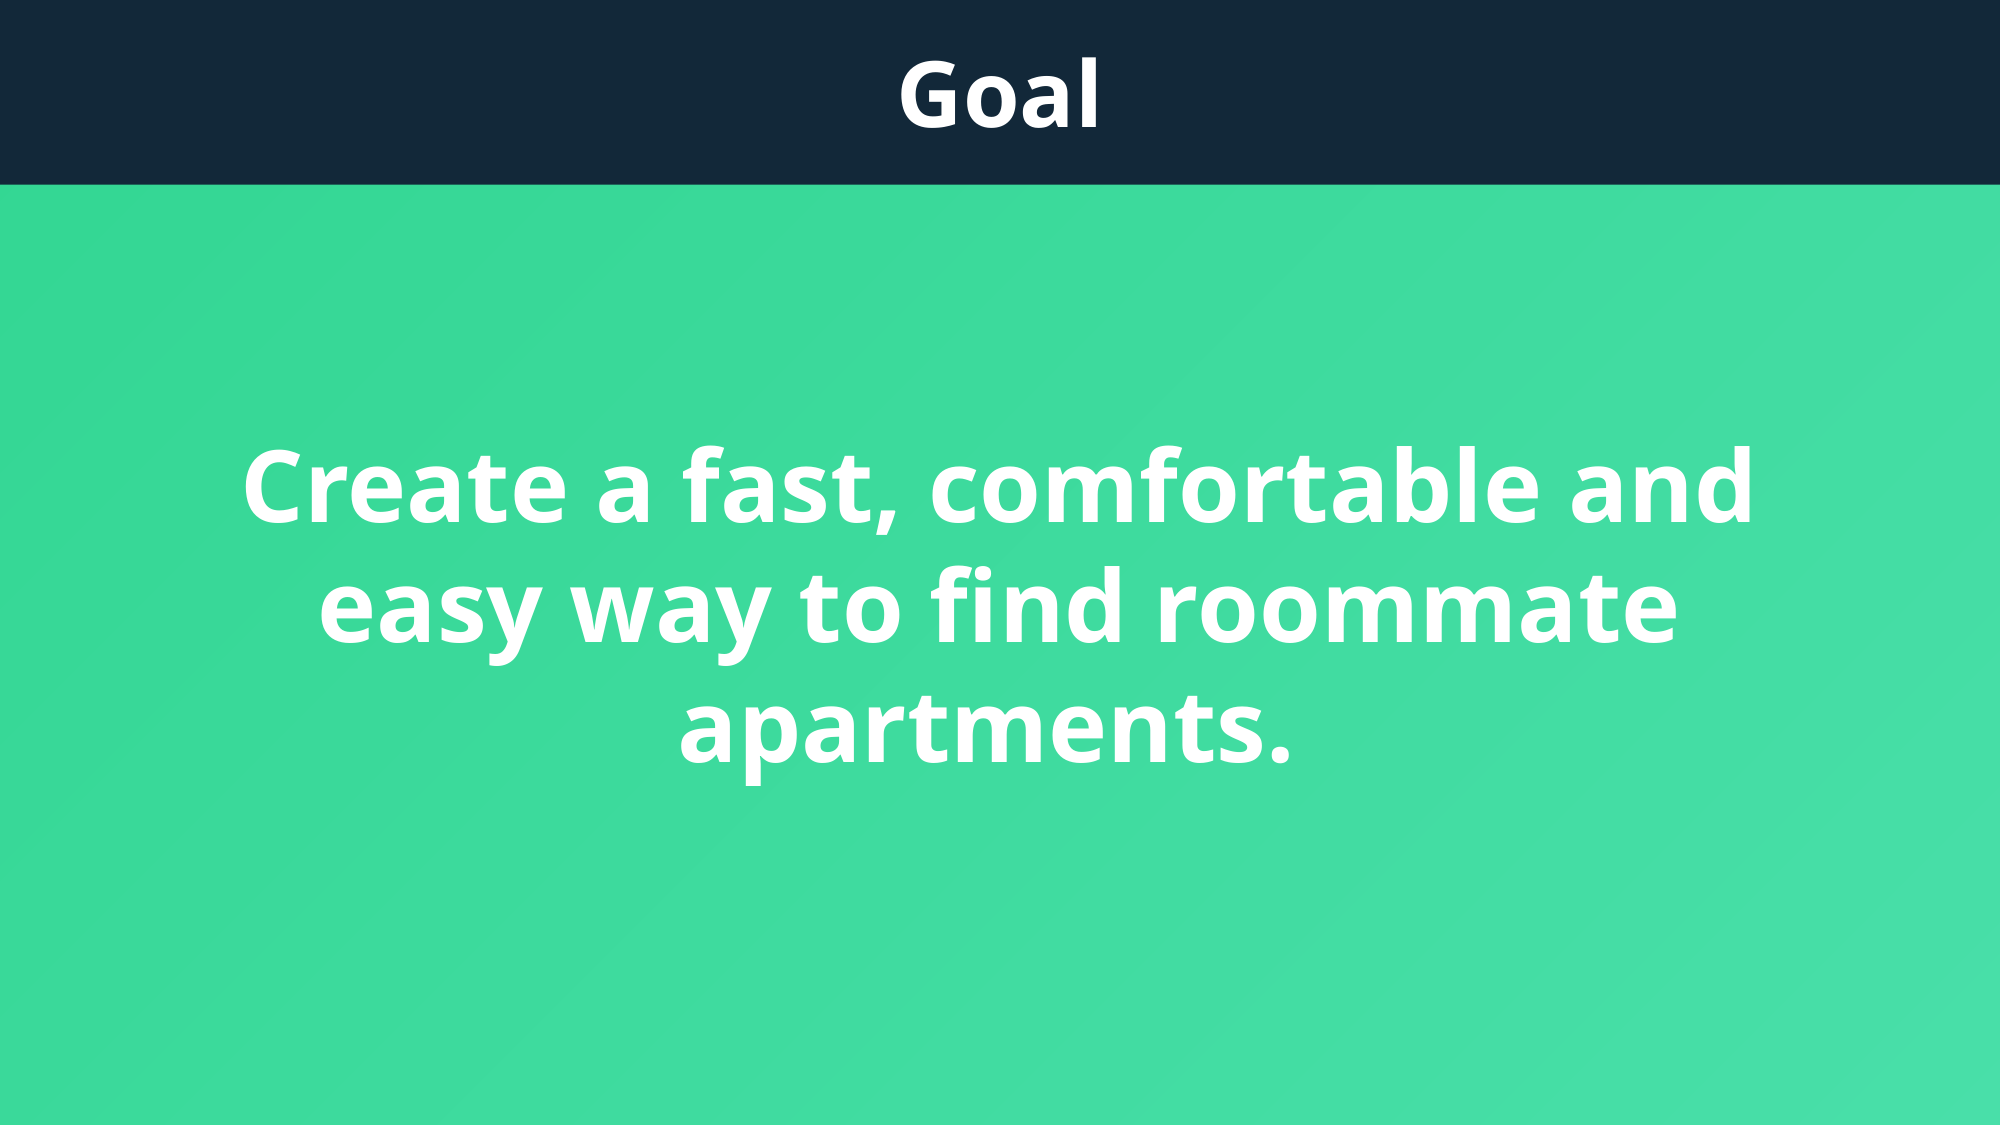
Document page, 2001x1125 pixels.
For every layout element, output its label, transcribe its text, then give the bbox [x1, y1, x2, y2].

text_box Create a fast, comfortable and easy way to find roommate apartments. [137, 414, 1863, 835]
text_box [0, 0, 2000, 186]
title Goal [137, 35, 1863, 161]
